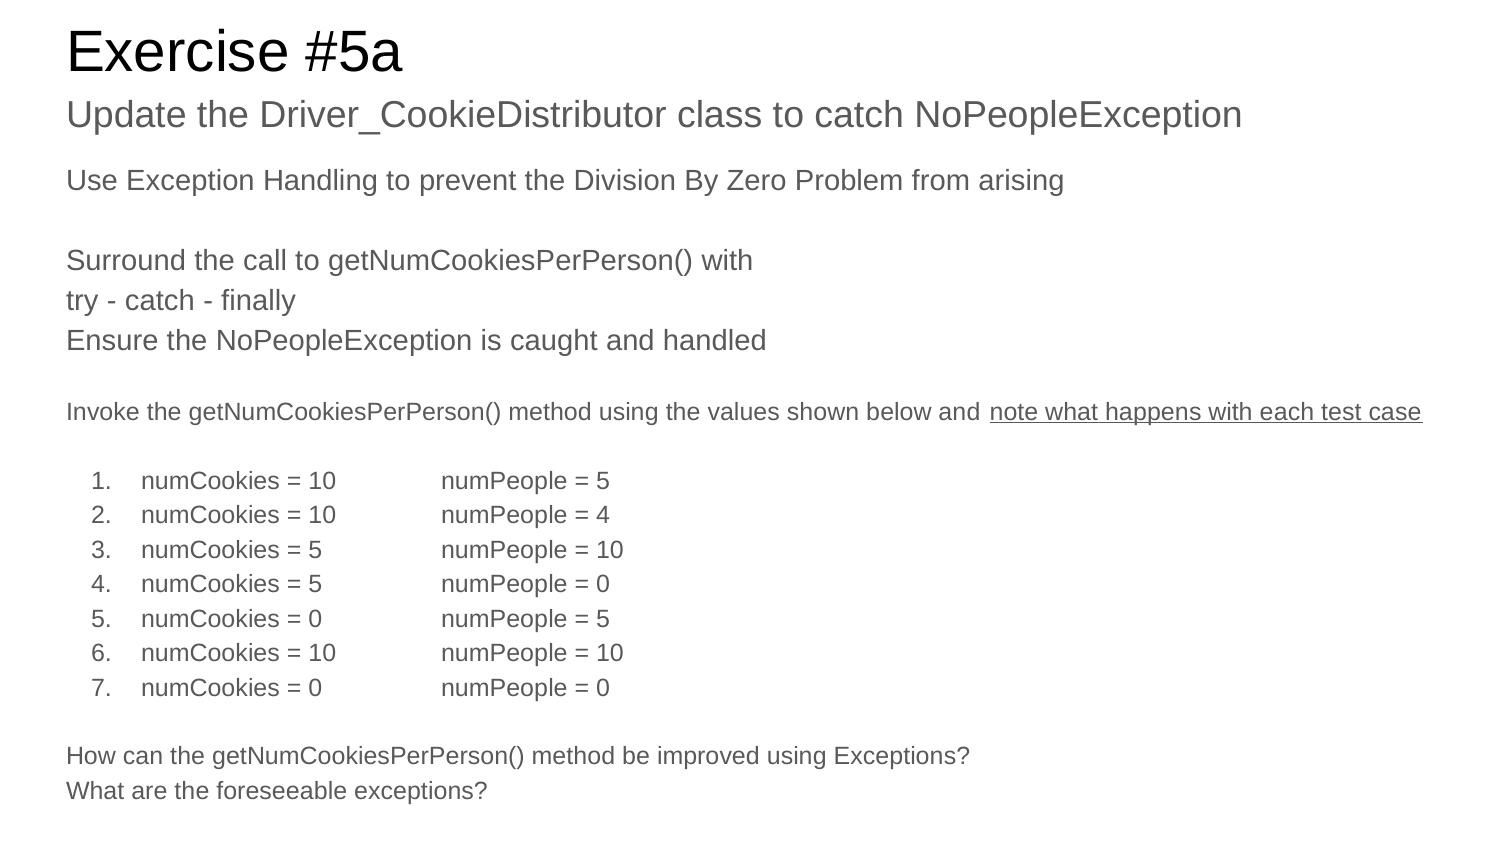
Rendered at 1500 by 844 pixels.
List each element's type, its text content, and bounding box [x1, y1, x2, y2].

list Update the Driver_CookieDistributor class to catch NoPeopleException Use Exception Handling to prevent the Division By Zero Problem from arising Surround the call to getNumCookiesPerPerson() with try - catch - finally Ensure the NoPeopleException is caught and handled Invoke the getNumCookiesPerPerson() method using the values shown below and note what happens with each test case numCookies = 10 numPeople = 5 numCookies = 10 numPeople = 4 numCookies = 5 numPeople = 10 numCookies = 5 numPeople = 0 numCookies = 0 numPeople = 5 numCookies = 10 numPeople = 10 numCookies = 0 numPeople = 0 How can the getNumCookiesPerPerson() method be improved using Exceptions? What are the foreseeable exceptions? [51, 68, 1469, 821]
title Exercise #5a [51, 0, 1449, 68]
